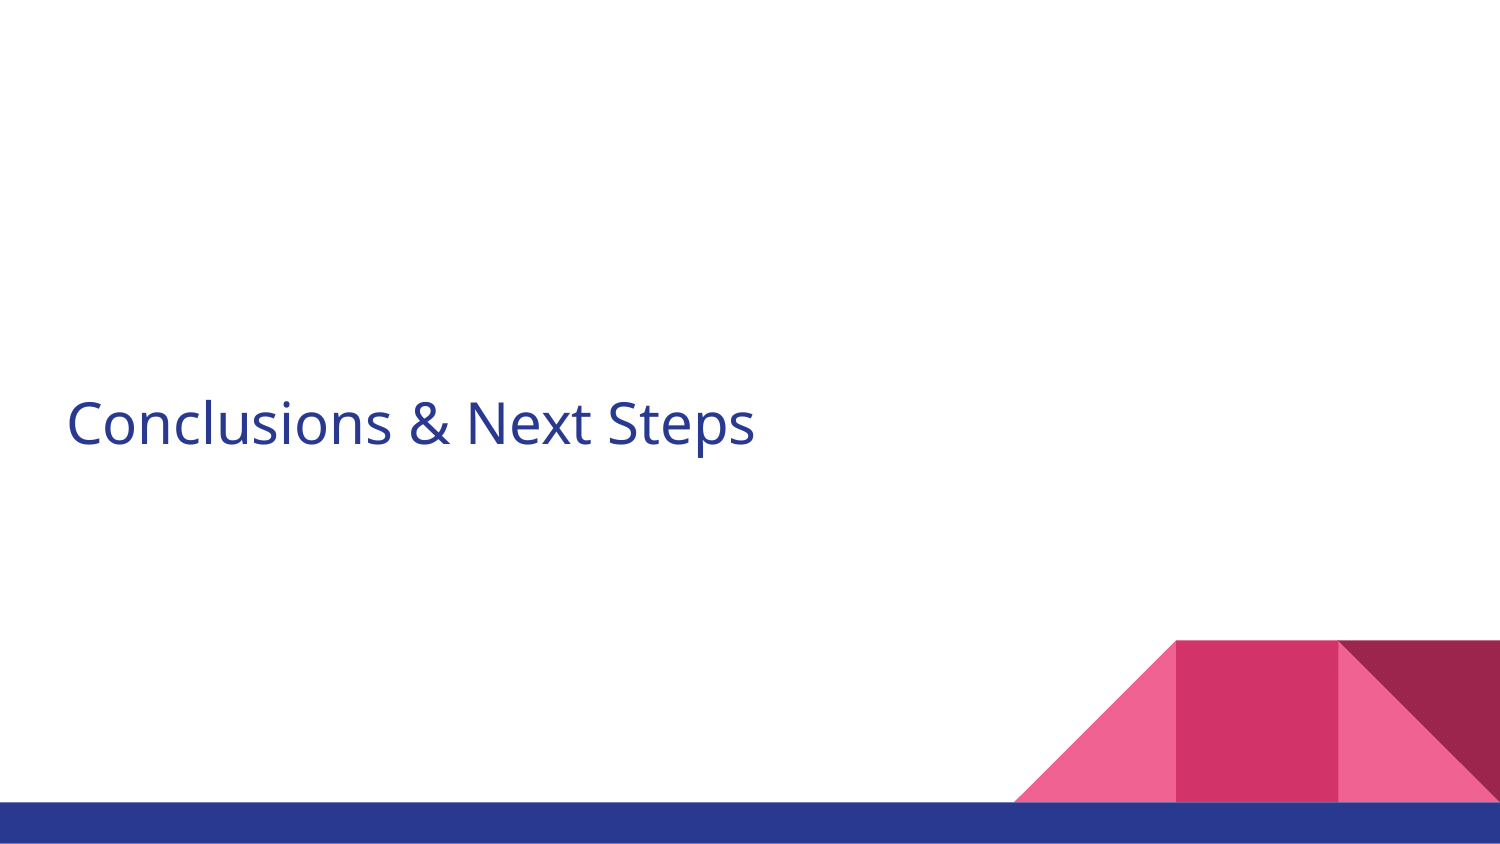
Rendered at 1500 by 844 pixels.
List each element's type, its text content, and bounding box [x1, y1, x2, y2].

title Conclusions & Next Steps [51, 372, 1449, 472]
